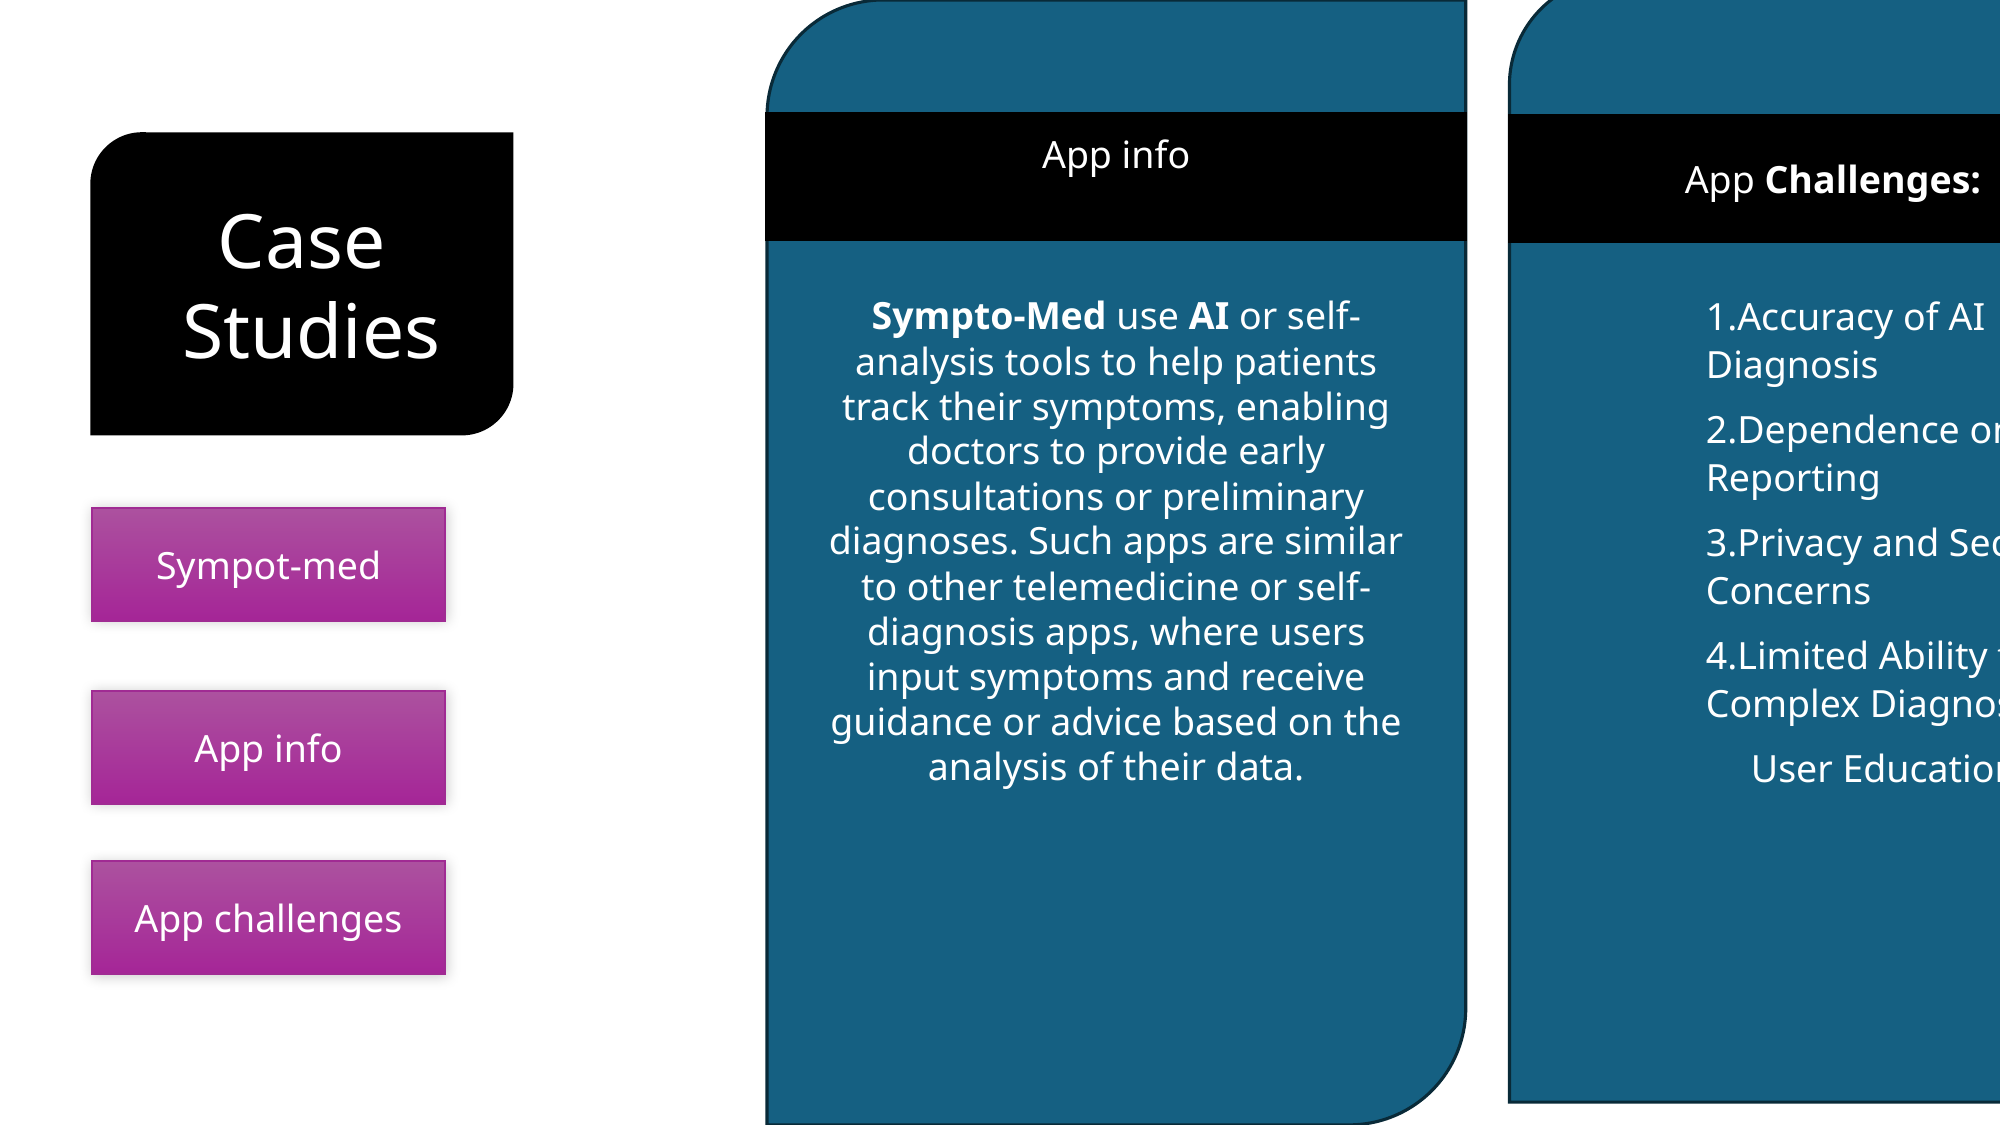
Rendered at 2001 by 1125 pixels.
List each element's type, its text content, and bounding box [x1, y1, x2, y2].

text_box App info [765, 112, 1467, 241]
text_box App challenges [91, 860, 446, 975]
text_box Sympto-Med use AI or self-analysis tools to help patients track their symptoms, enabling doctors to provide early consultations or preliminary diagnoses. Such apps are similar to other telemedicine or self-diagnosis apps, where users input symptoms and receive guidance or advice based on the analysis of their data. [765, 0, 1468, 1125]
text_box 1.Accuracy of AI Diagnosis 2.Dependence on Self-Reporting 3.Privacy and Security Concerns 4.Limited Ability for Complex Diagnosis User Education [1507, 0, 2000, 1104]
text_box App info [91, 690, 446, 805]
text_box Case Studies [90, 132, 514, 436]
text_box App Challenges: [1508, 114, 2000, 243]
text_box Sympot-med [91, 507, 446, 622]
